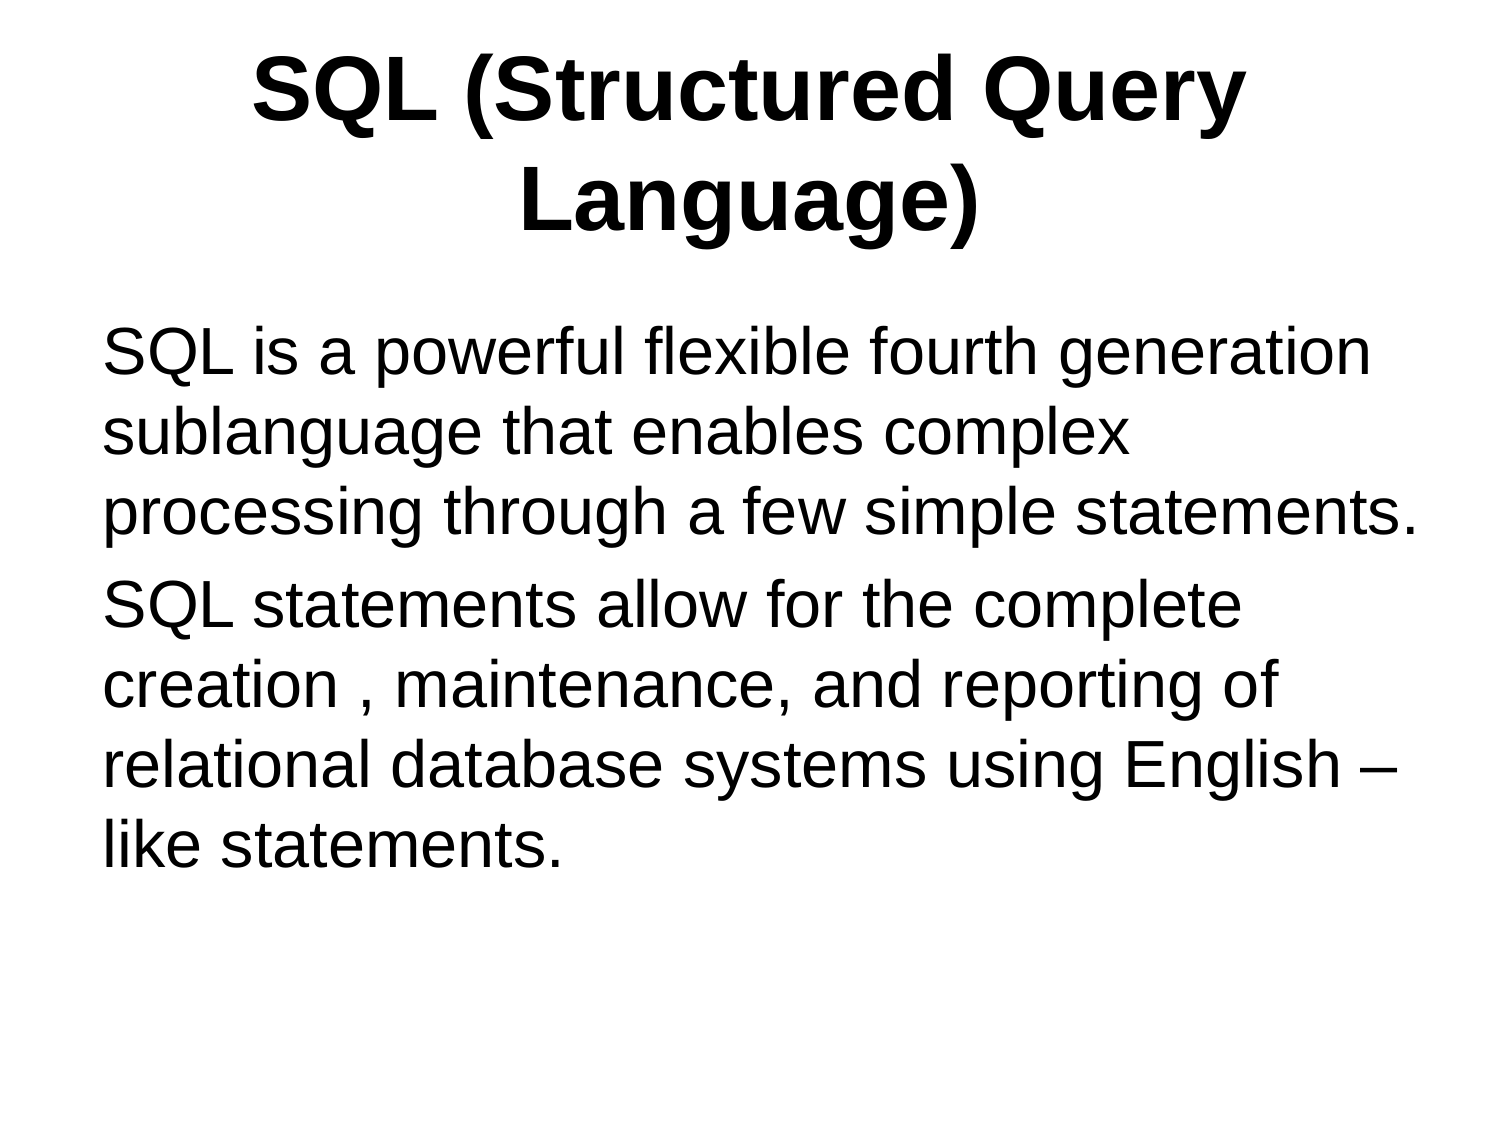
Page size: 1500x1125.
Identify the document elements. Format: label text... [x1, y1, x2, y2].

list SQL is a powerful flexible fourth generation sublanguage that enables complex processing through a few simple statements. SQL statements allow for the complete creation , maintenance, and reporting of relational database systems using English –like statements. [87, 299, 1438, 1043]
title SQL (Structured Query Language) [75, 45, 1425, 233]
